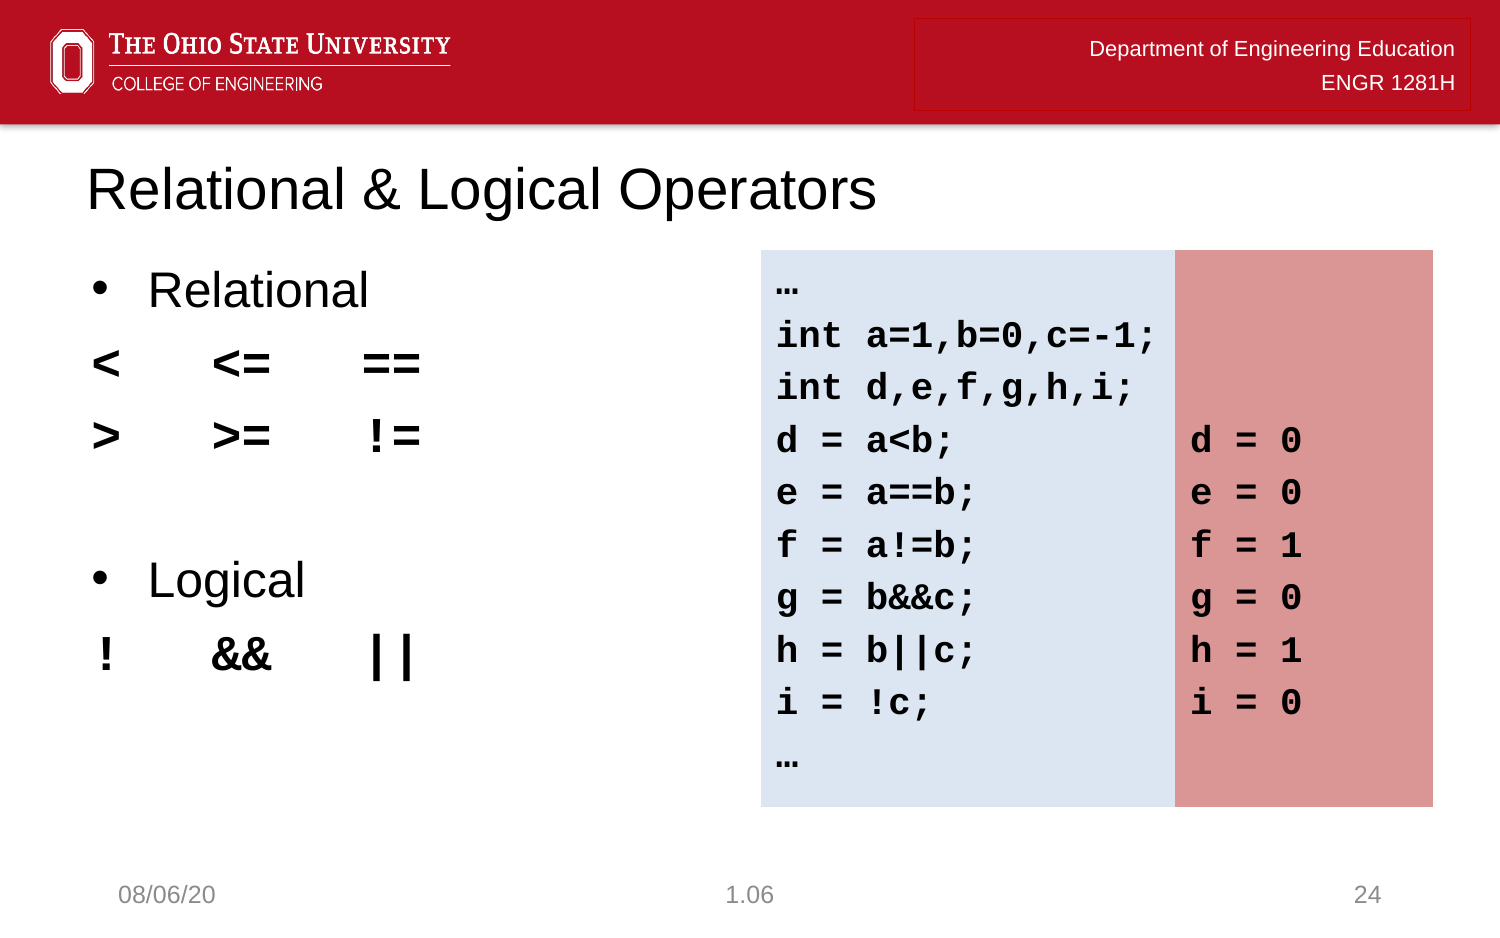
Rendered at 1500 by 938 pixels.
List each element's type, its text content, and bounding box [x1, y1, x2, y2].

list Relational < <= == > >= != Logical ! && || [76, 251, 740, 869]
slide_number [103, 868, 441, 919]
text_box … int a=1,b=0,c=-1; int d,e,f,g,h,i; d = a<b; e = a==b; f = a!=b; g = b&&c; h = b||c; i = !c; … [761, 250, 1175, 807]
text_box d = 0 e = 0 f = 1 g = 0 h = 1 i = 0 [1175, 250, 1433, 807]
slide_number 24 [1059, 868, 1397, 919]
footer 1.06 [496, 868, 1004, 919]
title Relational & Logical Operators [72, 143, 1433, 251]
